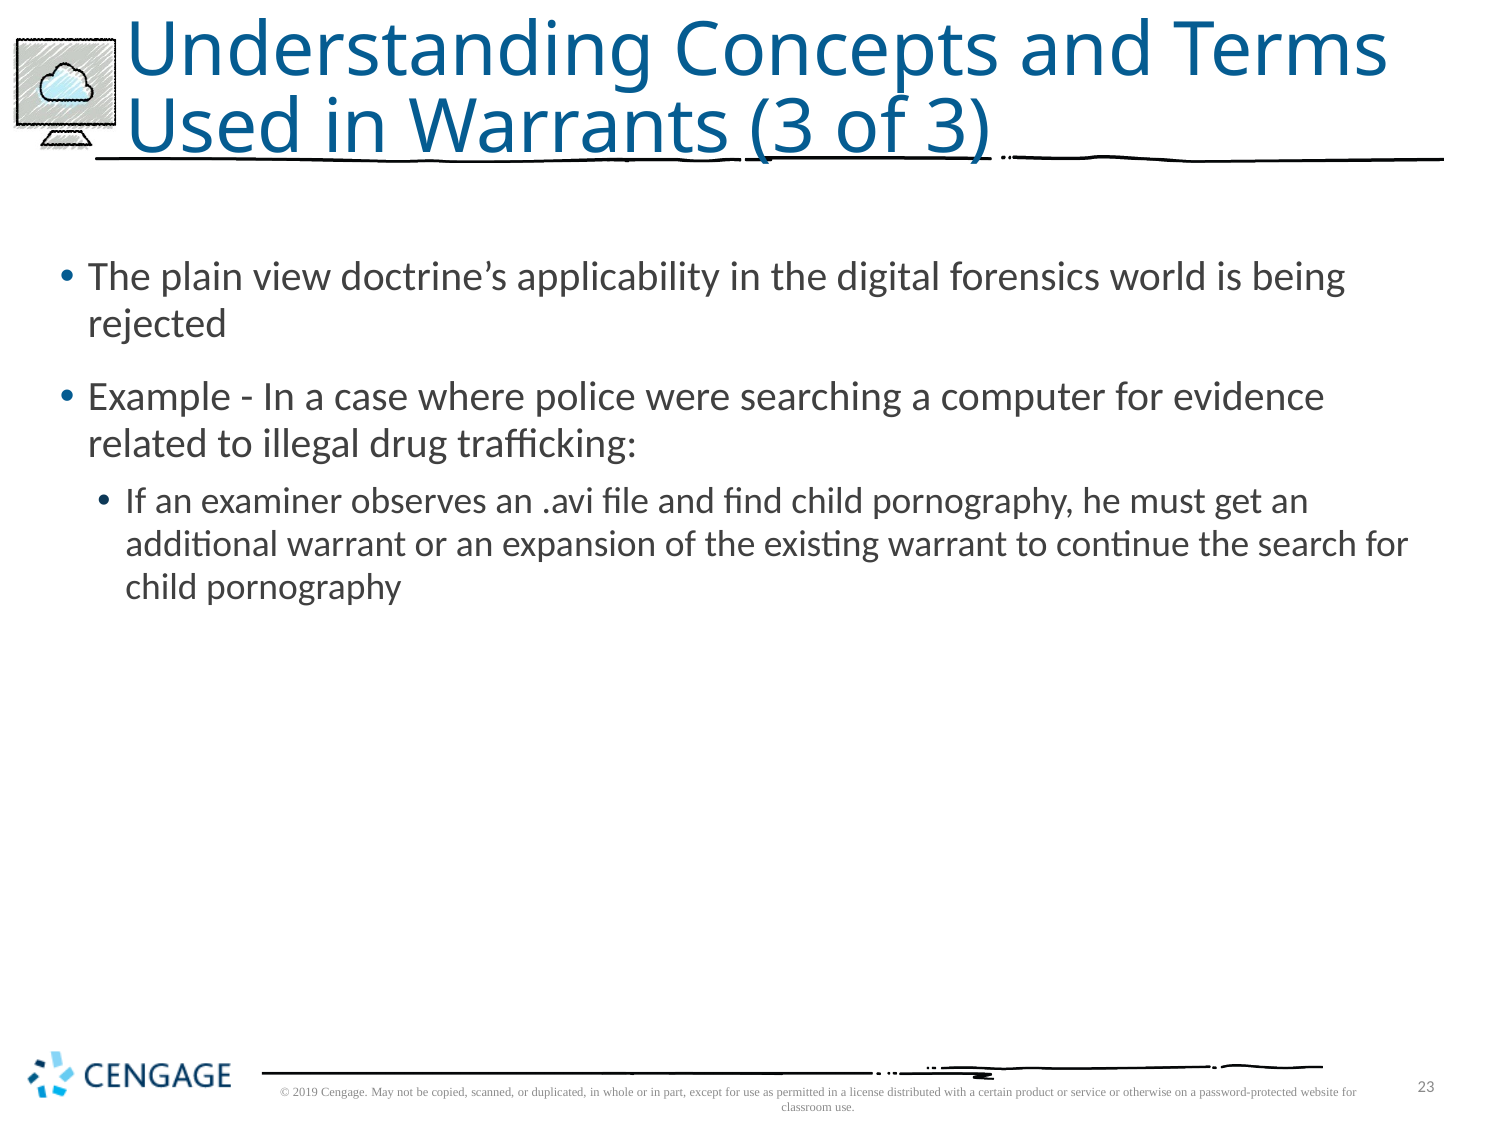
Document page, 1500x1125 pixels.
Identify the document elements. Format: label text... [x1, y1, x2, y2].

title Understanding Concepts and Terms Used in Warrants (3 of 3) [125, 13, 1442, 169]
picture [261, 1064, 1323, 1079]
picture [7, 1037, 244, 1111]
picture [95, 155, 125, 163]
list The plain view doctrine’s applicability in the digital forensics world is being rejected Example - In a case where police were searching a computer for evidence related to illegal drug trafficking: If an examiner observes an .avi file and find child pornography, he must get an additional warrant or an expansion of the existing warrant to continue the search for child pornography [59, 252, 1441, 485]
footer © 2019 Cengage. May not be copied, scanned, or duplicated, in whole or in part, except for use as permitted in a license distributed with a certain product or service or otherwise on a password-protected website for classroom use. [261, 1079, 1375, 1120]
picture [12, 36, 117, 151]
